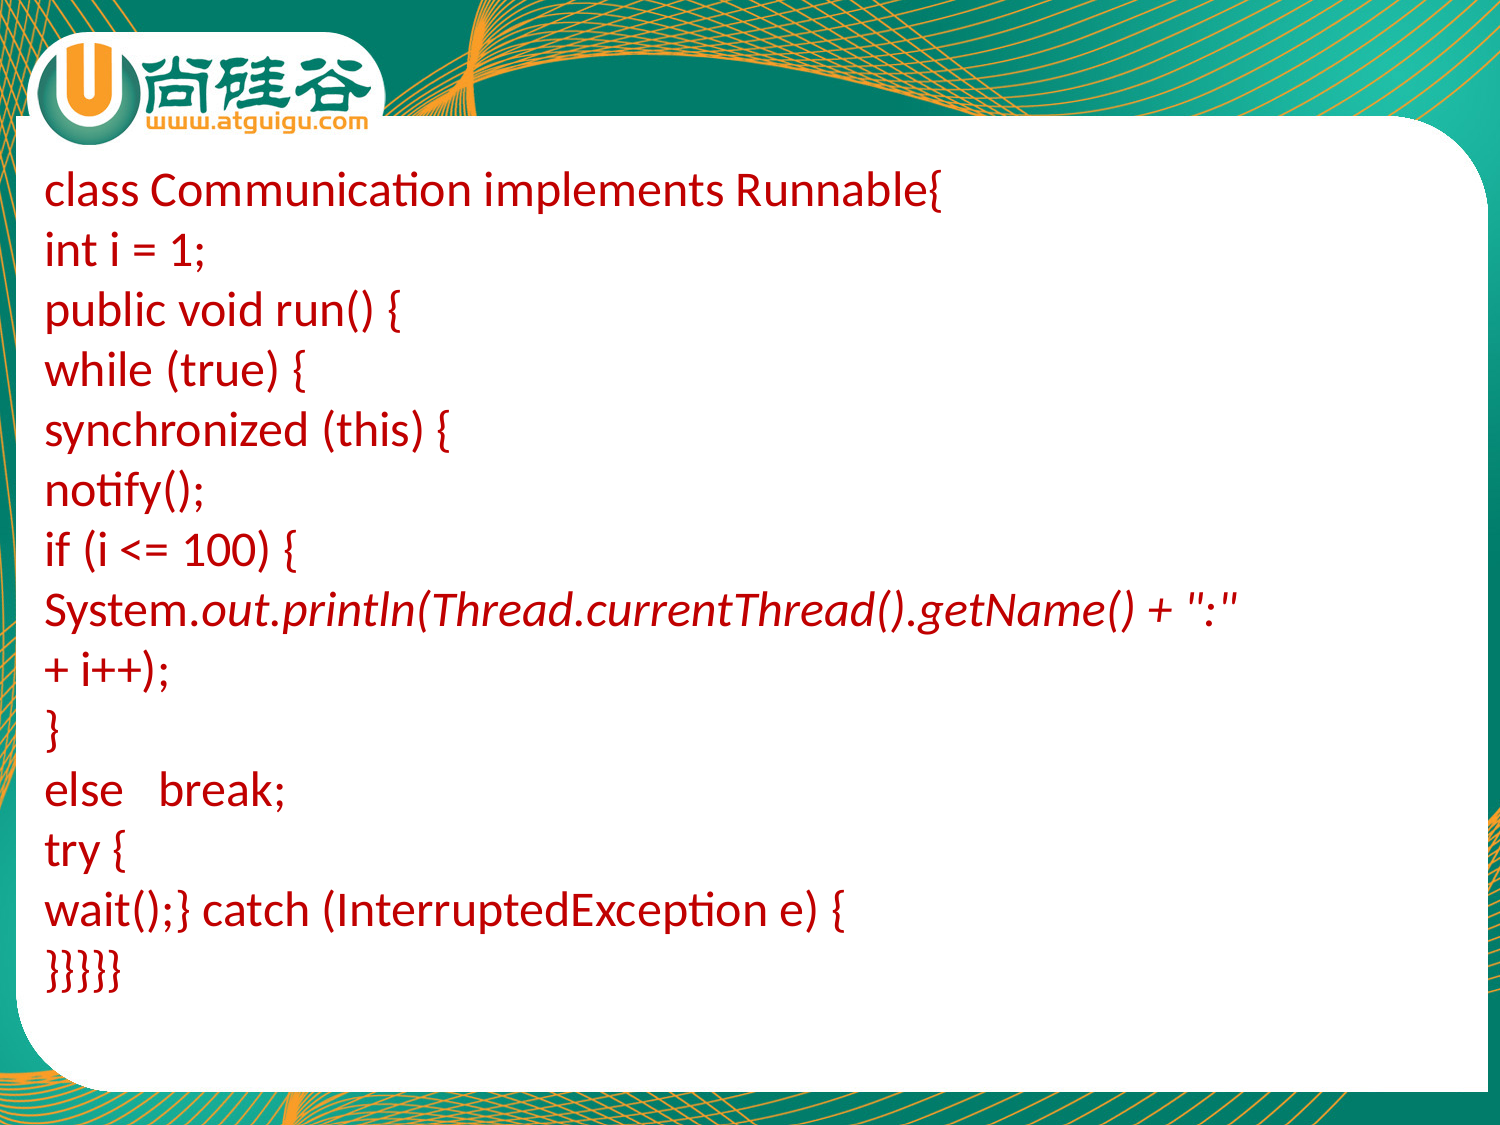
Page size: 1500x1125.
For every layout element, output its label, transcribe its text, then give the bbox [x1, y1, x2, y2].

text_box class Communication implements Runnable{ int i = 1; public void run() { while (true) { synchronized (this) { notify(); if (i <= 100) { System.out.println(Thread.currentThread().getName() + ":" + i++); } else break; try { wait();} catch (InterruptedException e) { }}}}} [29, 148, 1459, 1004]
picture [0, 0, 1500, 1125]
